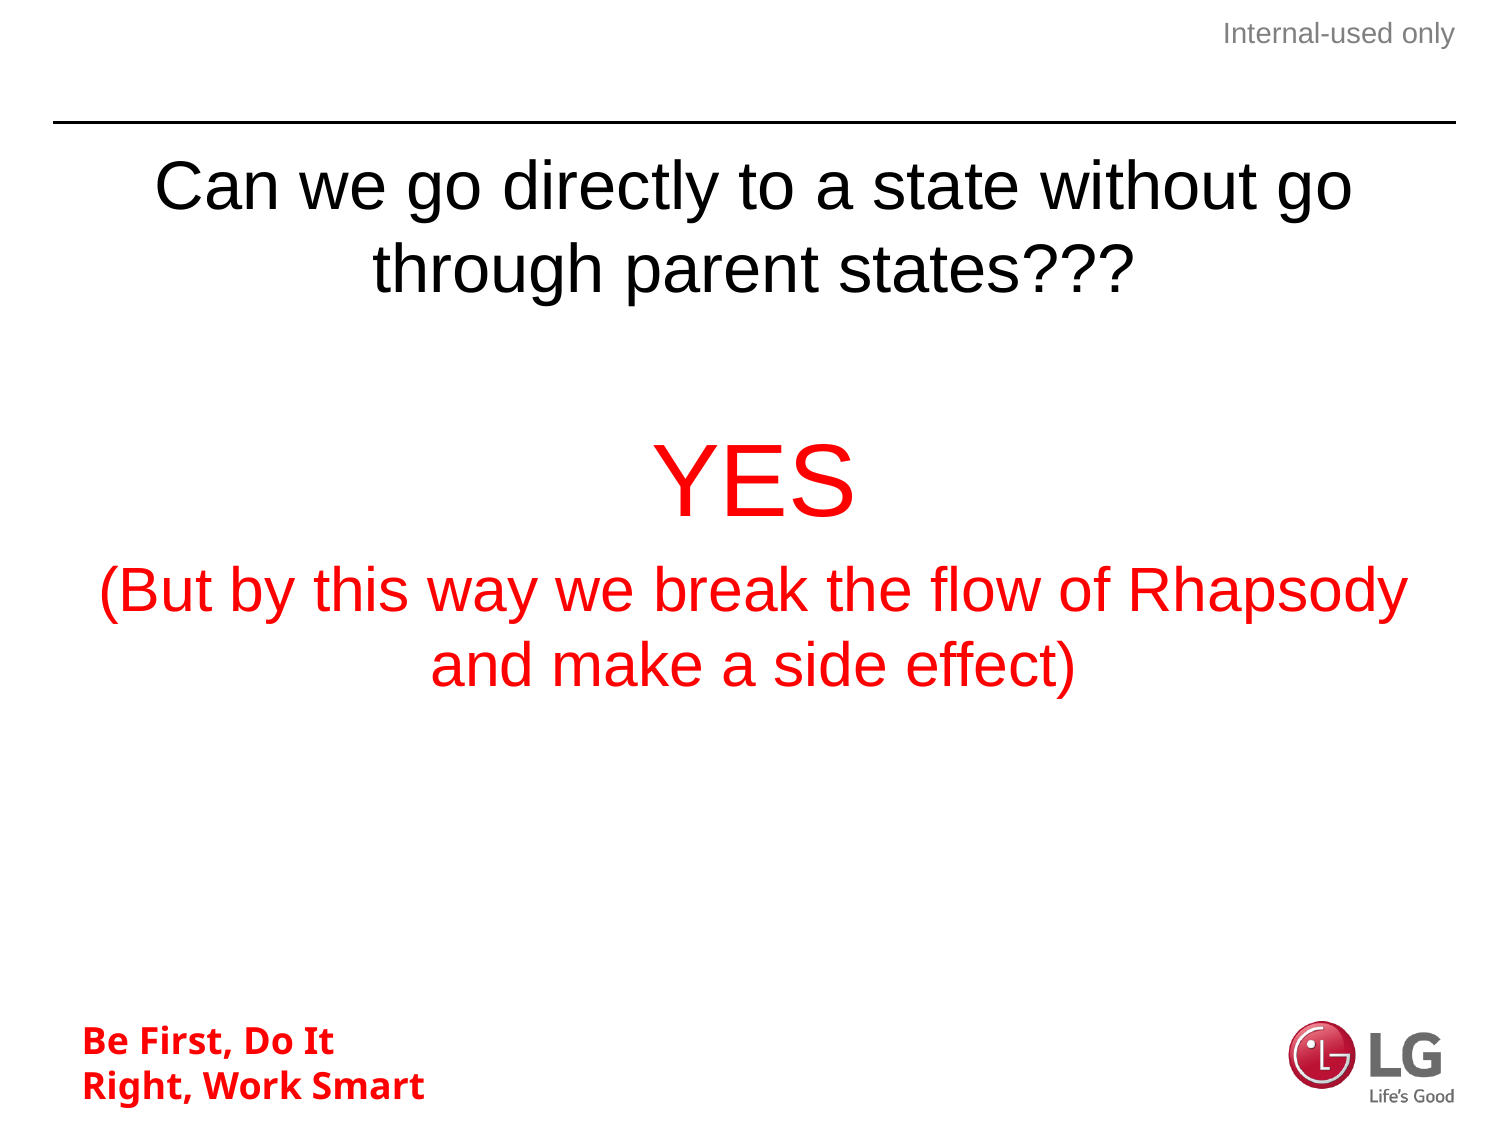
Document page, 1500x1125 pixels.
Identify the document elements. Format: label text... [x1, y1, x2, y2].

picture [1285, 1002, 1456, 1123]
list Can we go directly to a state without go through parent states??? YES (But by this way we break the flow of Rhapsody and make a side effect) [52, 133, 1456, 1002]
